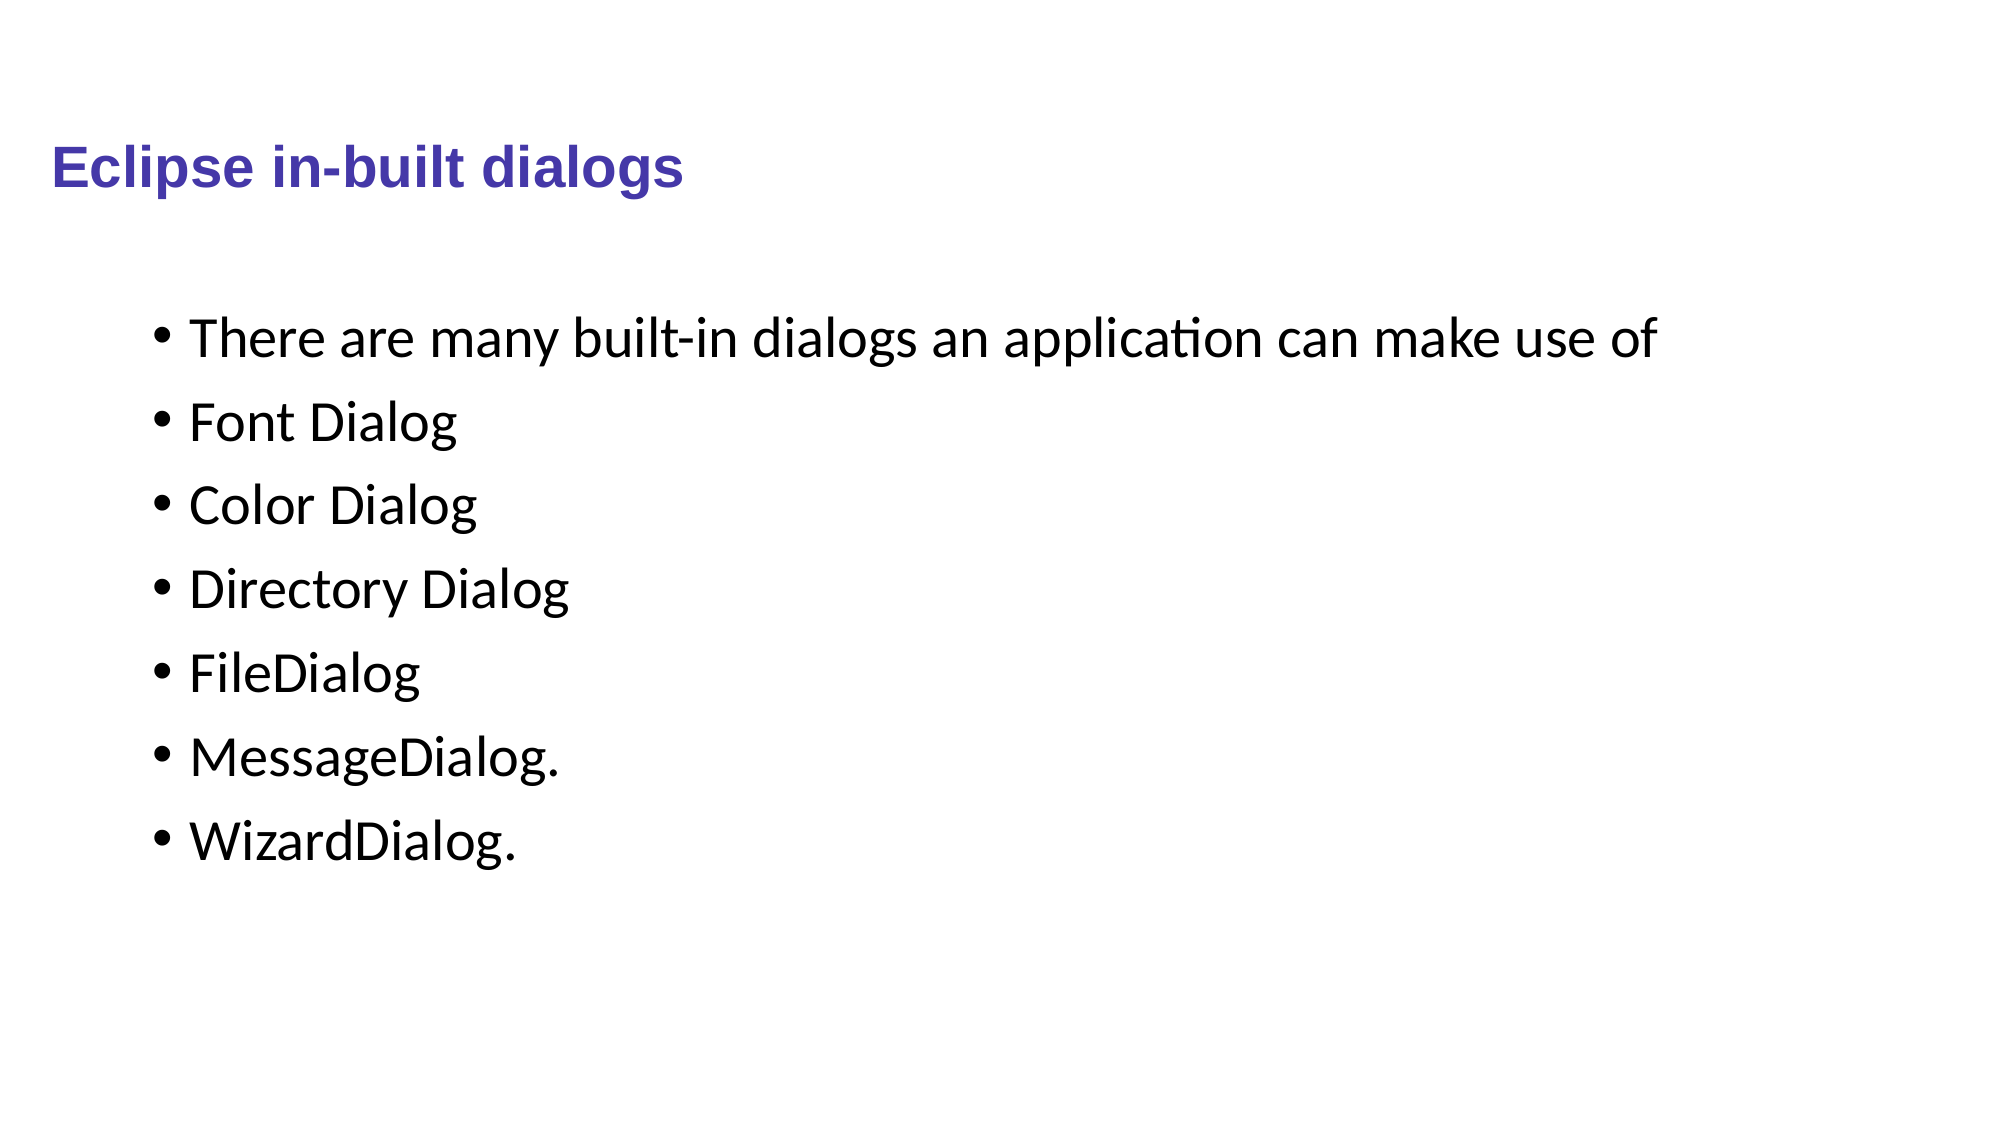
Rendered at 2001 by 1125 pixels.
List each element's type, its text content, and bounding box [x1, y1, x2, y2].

list There are many built-in dialogs an application can make use of Font Dialog Color Dialog Directory Dialog FileDialog MessageDialog. WizardDialog. [137, 299, 1863, 1014]
title Eclipse in-built dialogs [36, 59, 1762, 278]
